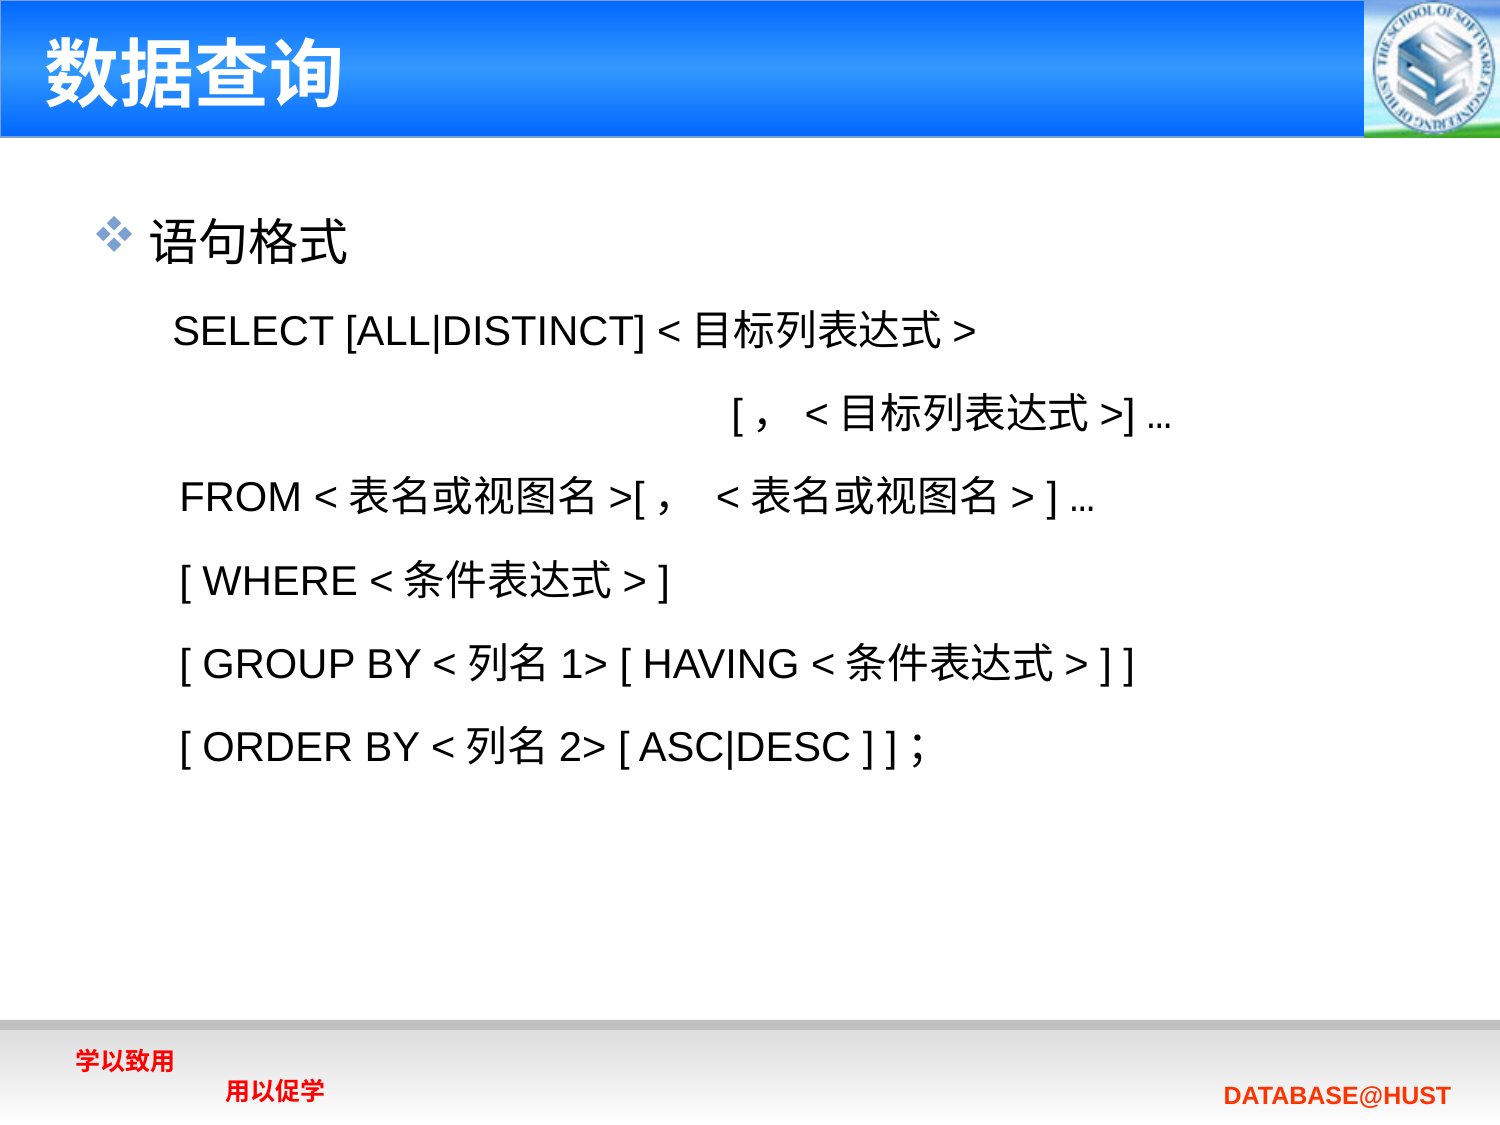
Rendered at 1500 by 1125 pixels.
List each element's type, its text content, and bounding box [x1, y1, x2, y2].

list 语句格式 SELECT [ALL|DISTINCT] <目标列表达式> [，<目标列表达式>] … FROM <表名或视图名>[， <表名或视图名> ] … [ WHERE <条件表达式> ] [ GROUP BY <列名1> [ HAVING <条件表达式> ] ] [ ORDER BY <列名2> [ ASC|DESC ] ]； [76, 172, 1352, 965]
title 数据查询 [29, 19, 455, 112]
picture [1364, 0, 1500, 138]
